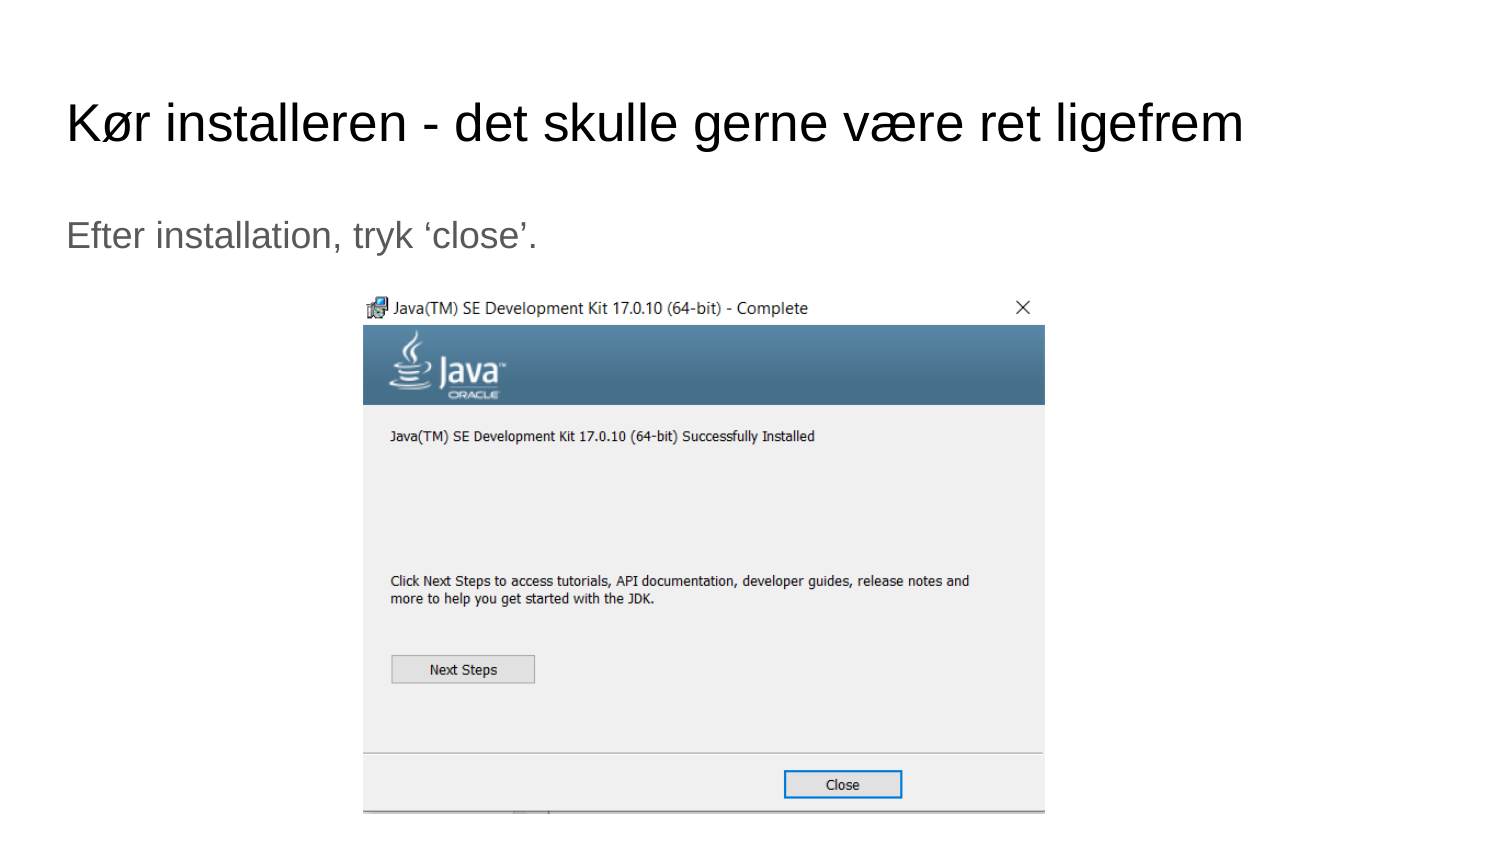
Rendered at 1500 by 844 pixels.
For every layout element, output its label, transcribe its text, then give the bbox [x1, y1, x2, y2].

title Kør installeren - det skulle gerne være ret ligefrem [51, 72, 1449, 167]
list Efter installation, tryk ‘close’. [51, 189, 1449, 750]
picture [363, 291, 1045, 815]
